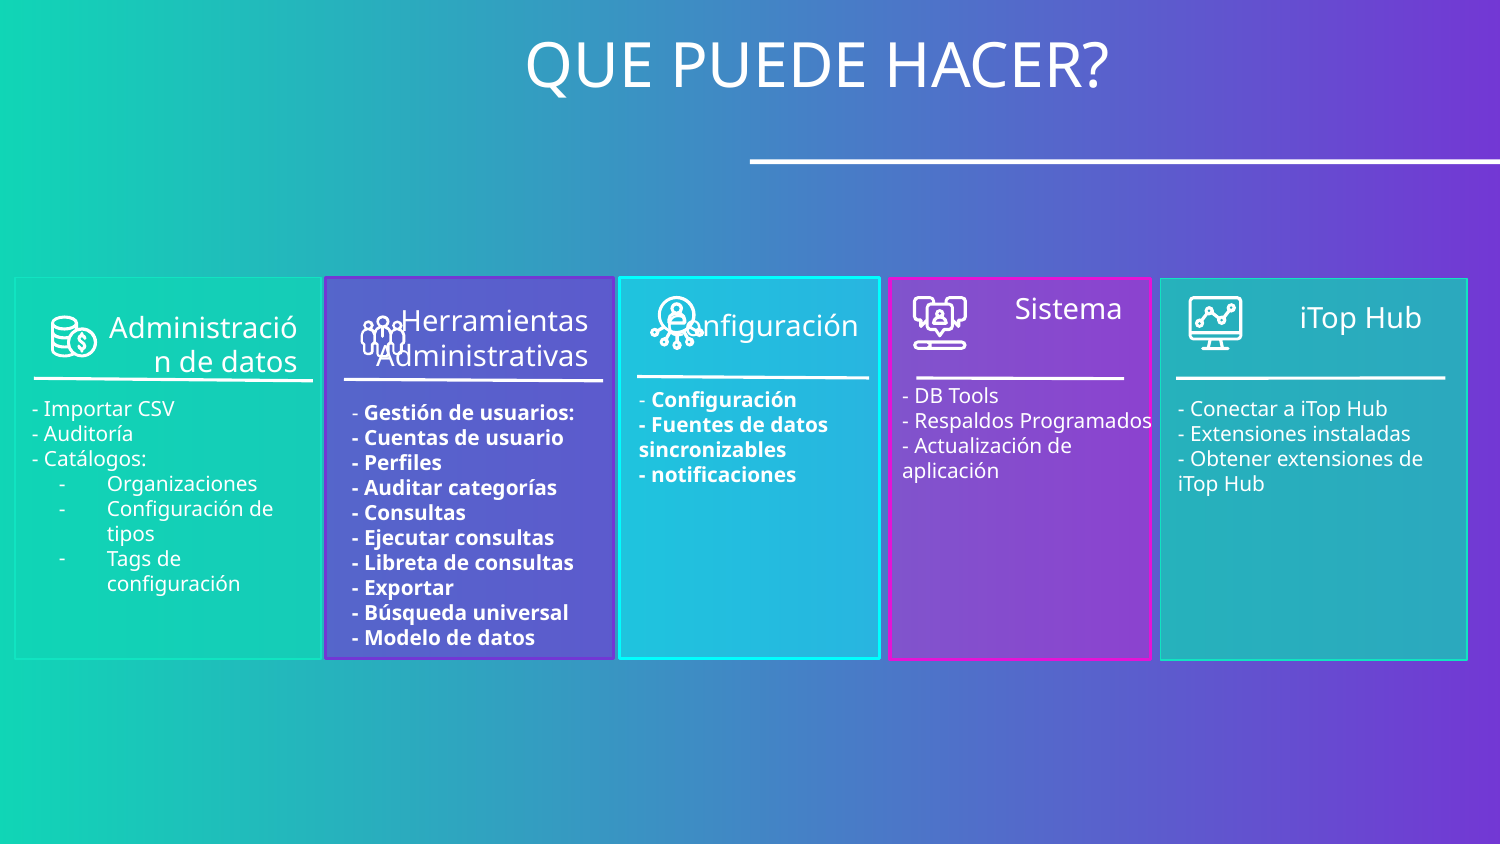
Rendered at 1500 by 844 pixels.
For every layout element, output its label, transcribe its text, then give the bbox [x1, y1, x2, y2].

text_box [50, 315, 98, 358]
text_box - Importar CSV - Auditoría - Catálogos: Organizaciones Configuración de tipos Tags de configuración [31, 394, 320, 482]
text_box Configuración [708, 306, 860, 355]
text_box [619, 277, 880, 659]
text_box Configuración [636, 306, 645, 355]
text_box [889, 278, 1151, 381]
text_box [376, 350, 390, 358]
text_box - Gestión de usuarios: - Cuentas de usuario - Perfiles - Auditar categorías - Consultas - Ejecutar consultas - Libreta de consultas - Exportar - Búsqueda universal - Modelo de datos [351, 399, 619, 486]
text_box - Configuración - Fuentes de datos sincronizables - notificaciones [639, 386, 889, 473]
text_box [649, 295, 705, 351]
text_box [325, 277, 614, 659]
text_box [889, 468, 1151, 660]
text_box [14, 277, 322, 659]
text_box Administración de datos [97, 308, 298, 357]
text_box [363, 350, 374, 356]
text_box Herramientas Administrativas [351, 301, 589, 350]
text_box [1188, 295, 1243, 351]
text_box Sistema [935, 289, 1124, 338]
text_box iTop Hub [1245, 298, 1423, 348]
text_box - Conectar a iTop Hub - Extensiones instaladas - Obtener extensiones de iTop Hub [1177, 394, 1466, 482]
text_box - DB Tools - Respaldos Programados - Actualización de aplicación [827, 381, 1160, 468]
text_box [392, 350, 403, 356]
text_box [912, 295, 968, 351]
text_box [1160, 278, 1468, 660]
title QUE PUEDE HACER? [169, 0, 1466, 116]
